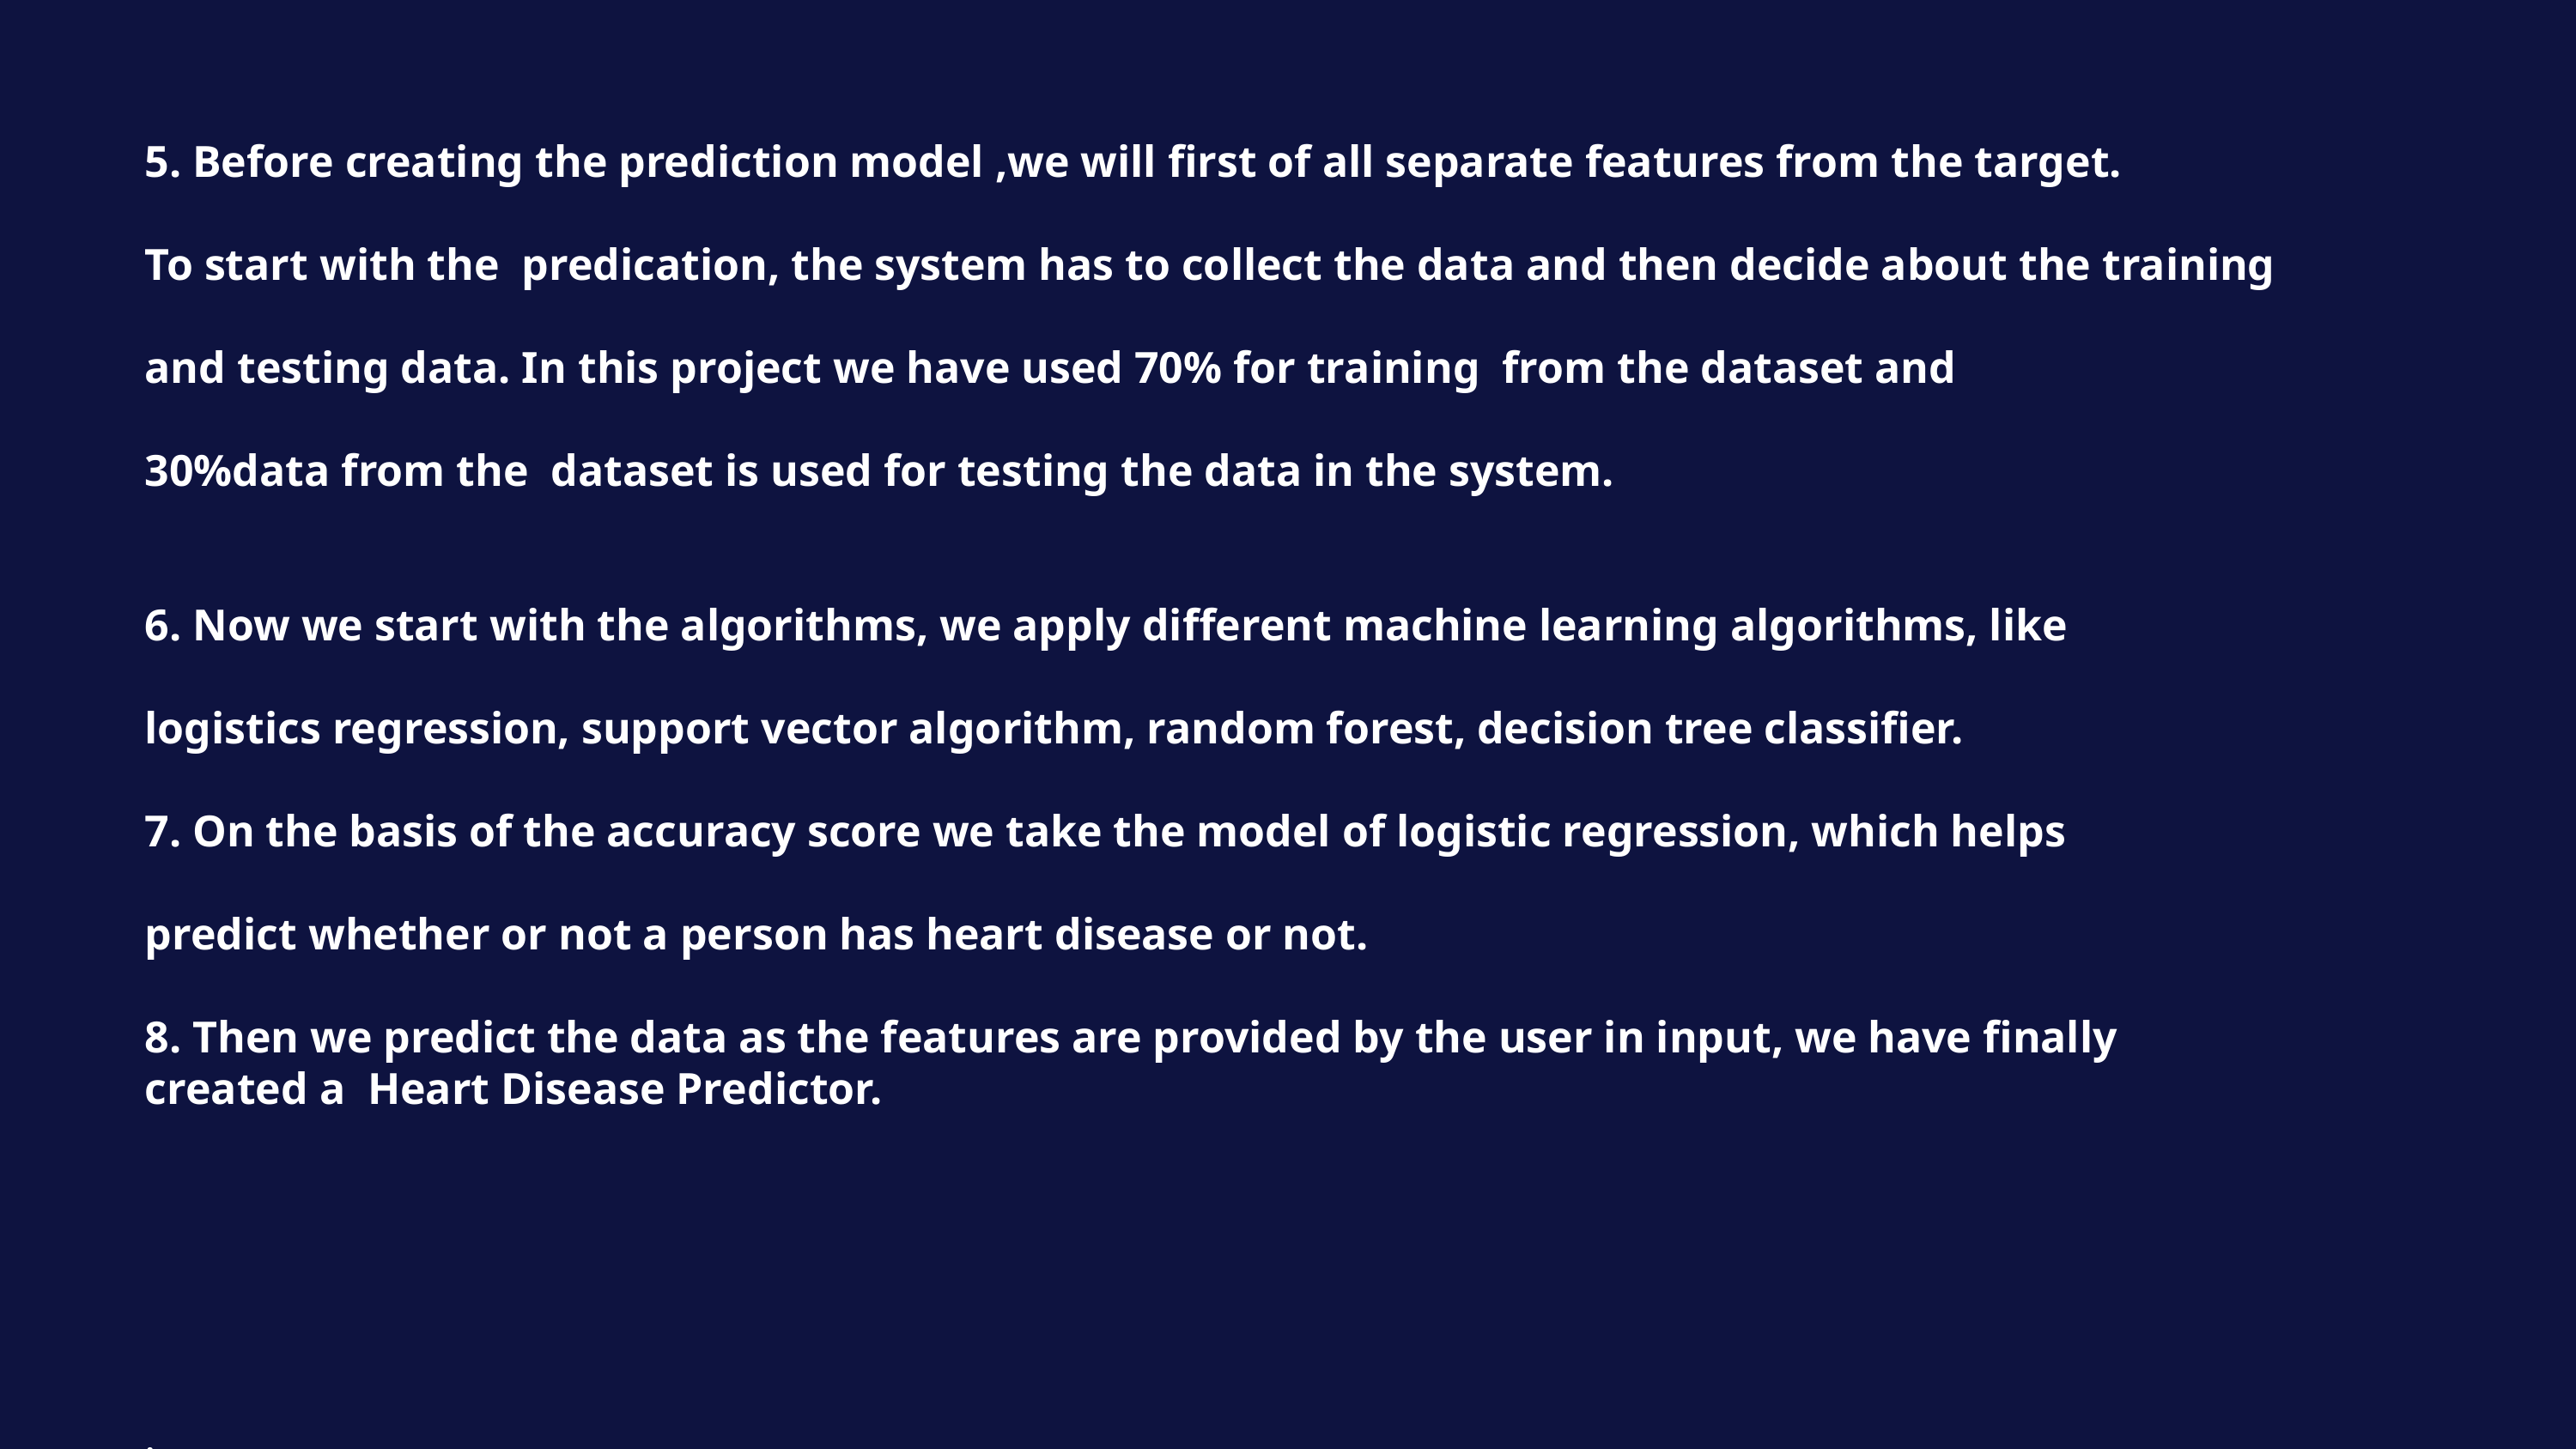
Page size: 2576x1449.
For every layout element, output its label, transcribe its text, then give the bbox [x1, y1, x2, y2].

text_box 5. Before creating the prediction model ,we will first of all separate features from the target. To start with the predication, the system has to collect the data and then decide about the training and testing data. In this project we have used 70% for training from the dataset and 30%data from the dataset is used for testing the data in the system. 6. Now we start with the algorithms, we apply different machine learning algorithms, like logistics regression, support vector algorithm, random forest, decision tree classifier. 7. On the basis of the accuracy score we take the model of logistic regression, which helps predict whether or not a person has heart disease or not. 8. Then we predict the data as the features are provided by the user in input, we have finally created a Heart Disease Predictor. . [144, 134, 2432, 1449]
